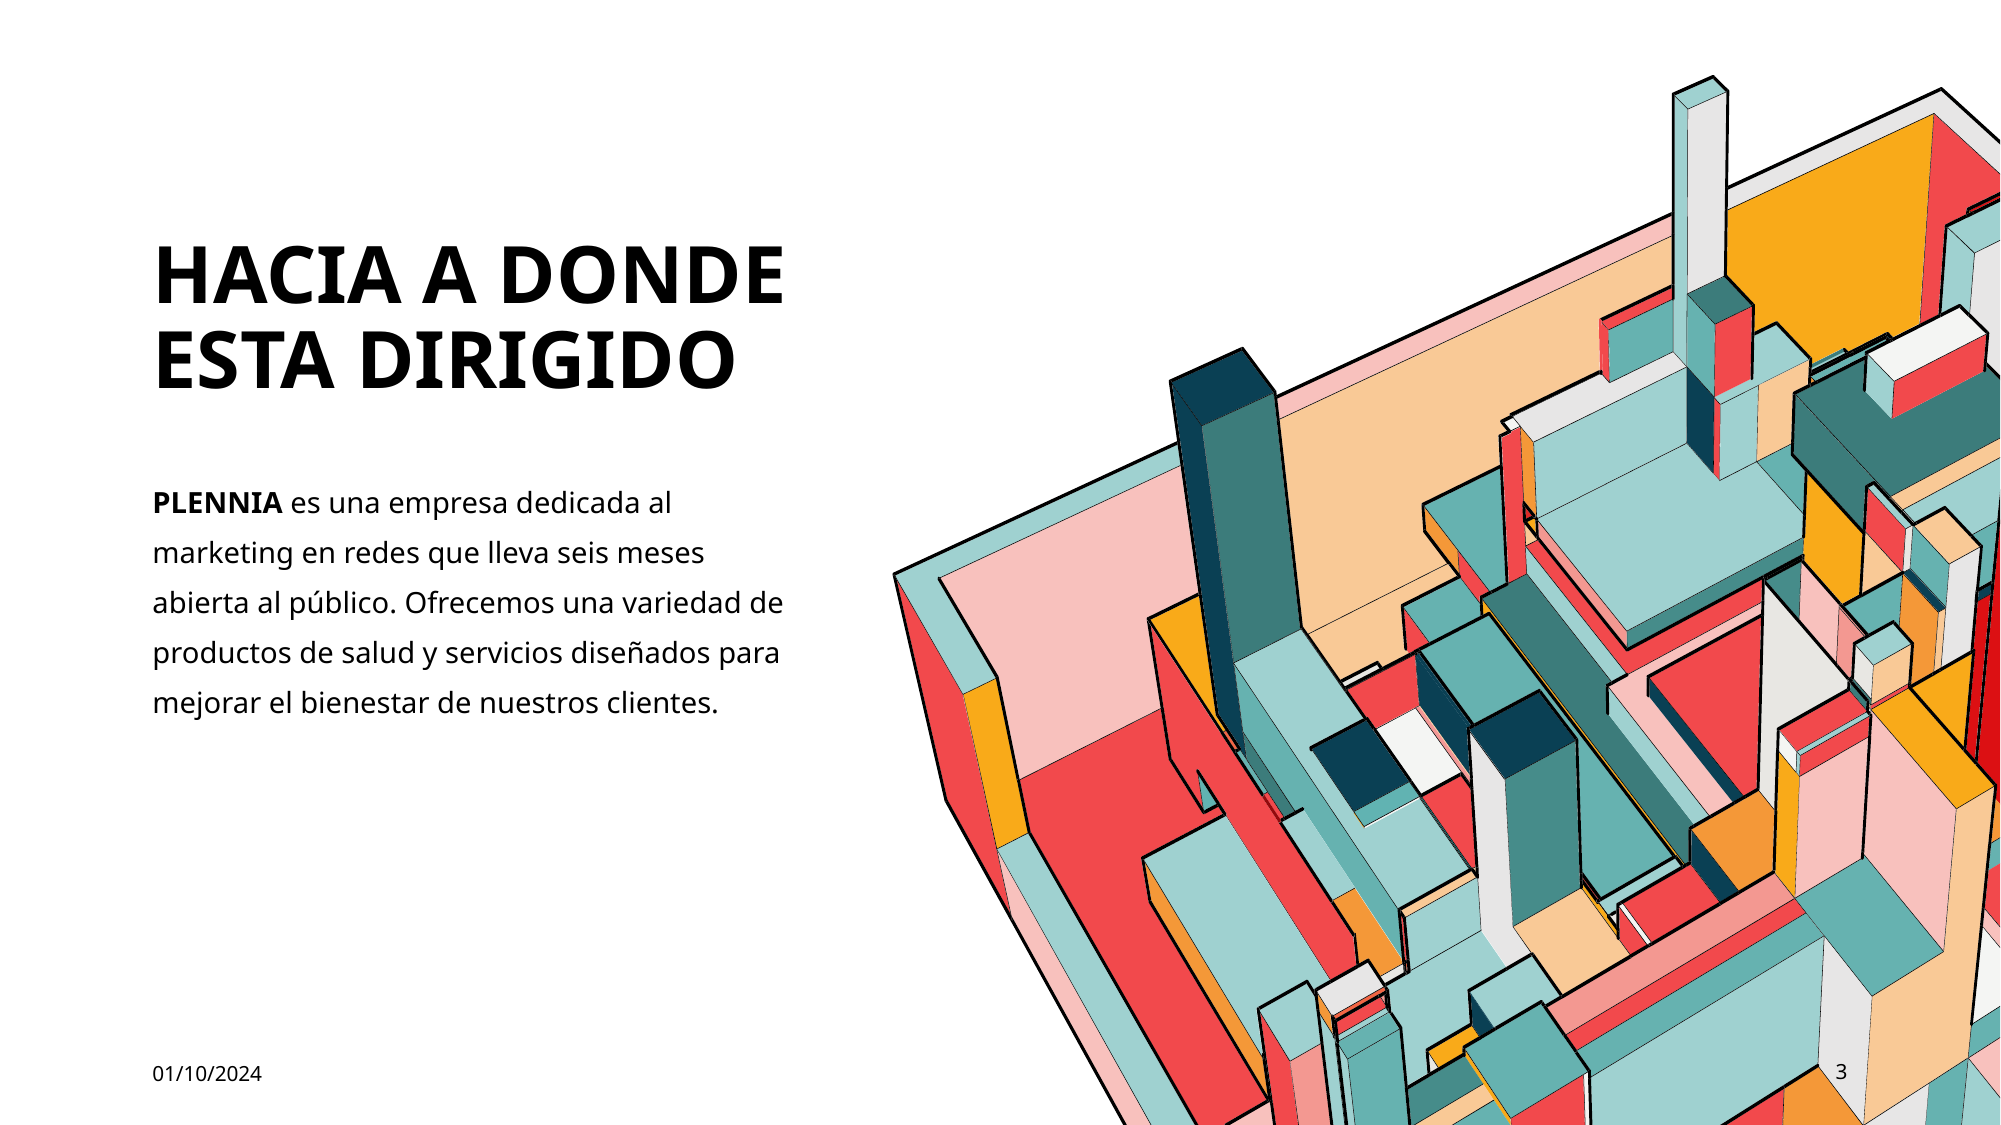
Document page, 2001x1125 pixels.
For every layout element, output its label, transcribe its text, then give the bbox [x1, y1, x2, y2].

list PLENNIA es una empresa dedicada al marketing en redes que lleva seis meses abierta al público. Ofrecemos una variedad de productos de salud y servicios diseñados para mejorar el bienestar de nuestros clientes. [137, 461, 813, 918]
slide_number 2 [1412, 1042, 1863, 1103]
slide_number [137, 1042, 363, 1103]
title HACIA A DONDE ESTA DIRIGIDO [137, 211, 813, 429]
